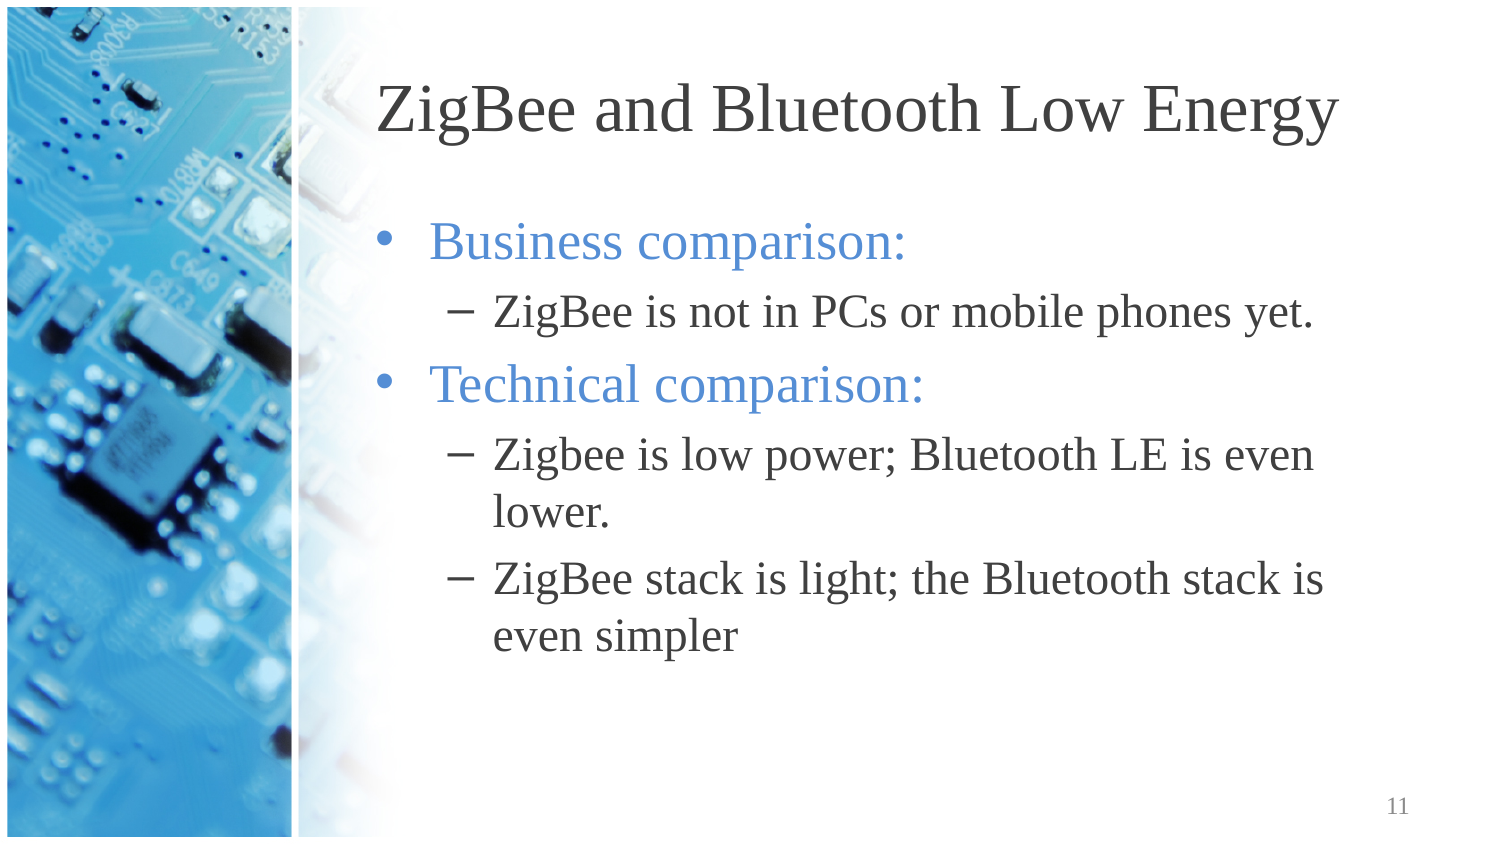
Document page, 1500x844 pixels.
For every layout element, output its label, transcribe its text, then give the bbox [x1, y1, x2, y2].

slide_number 11 [1074, 782, 1425, 827]
picture [0, 0, 1500, 844]
list Business comparison: ZigBee is not in PCs or mobile phones yet. Technical comparison: Zigbee is low power; Bluetooth LE is even lower. ZigBee stack is light; the Bluetooth stack is even simpler [360, 196, 1425, 670]
title ZigBee and Bluetooth Low Energy [360, 33, 1425, 175]
